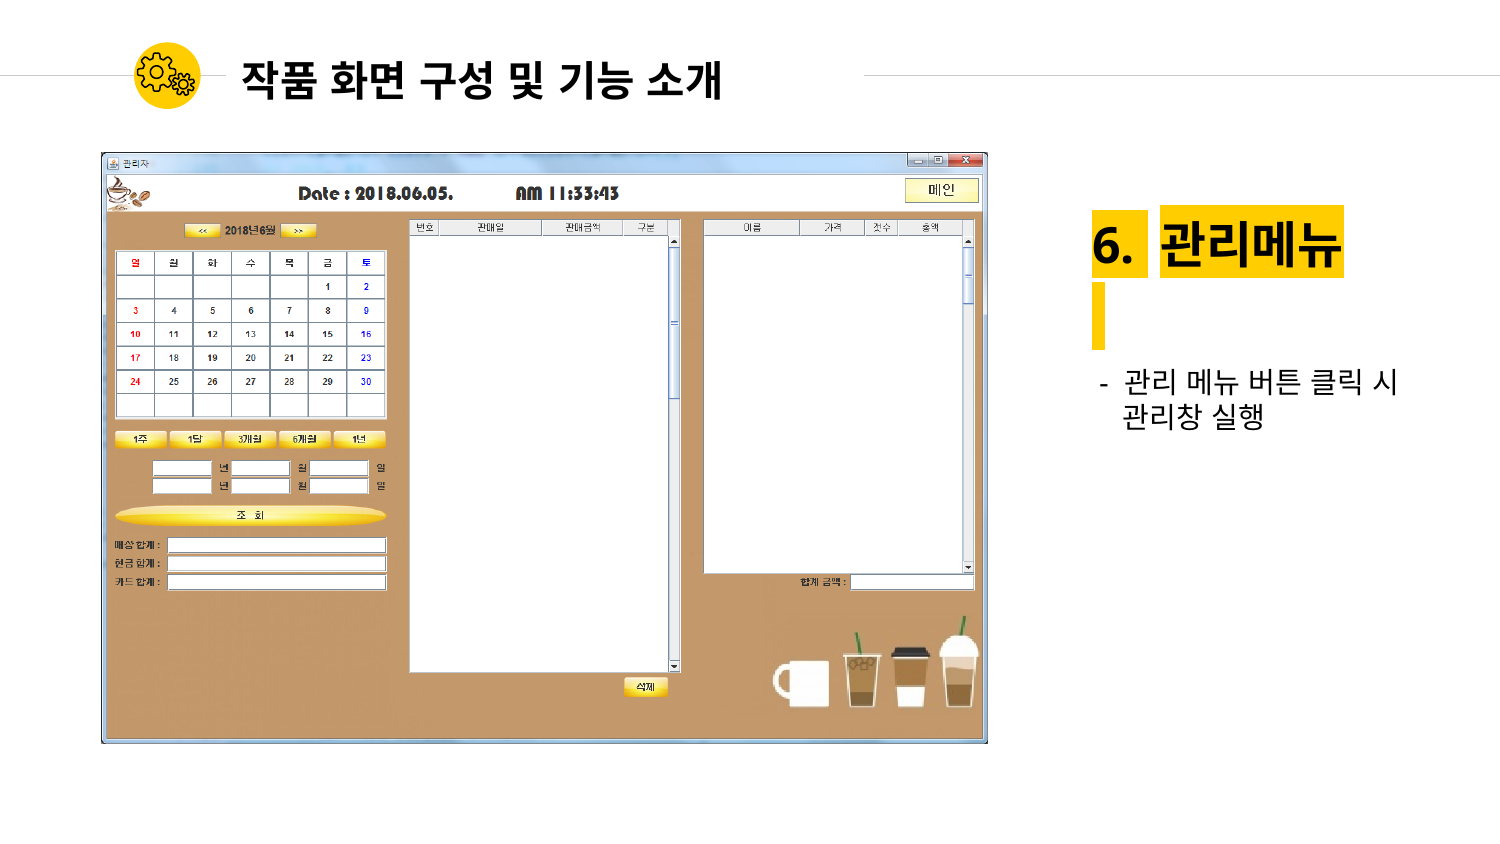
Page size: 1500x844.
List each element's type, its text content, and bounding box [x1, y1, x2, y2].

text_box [137, 52, 195, 96]
text_box - 관리 메뉴 버튼 클릭 시 관리창 실행 [1076, 356, 1491, 442]
picture [101, 152, 988, 744]
title 작품 화면 구성 및 기능 소개 [226, 43, 863, 116]
text_box 6. 관리메뉴 [1077, 198, 1461, 317]
